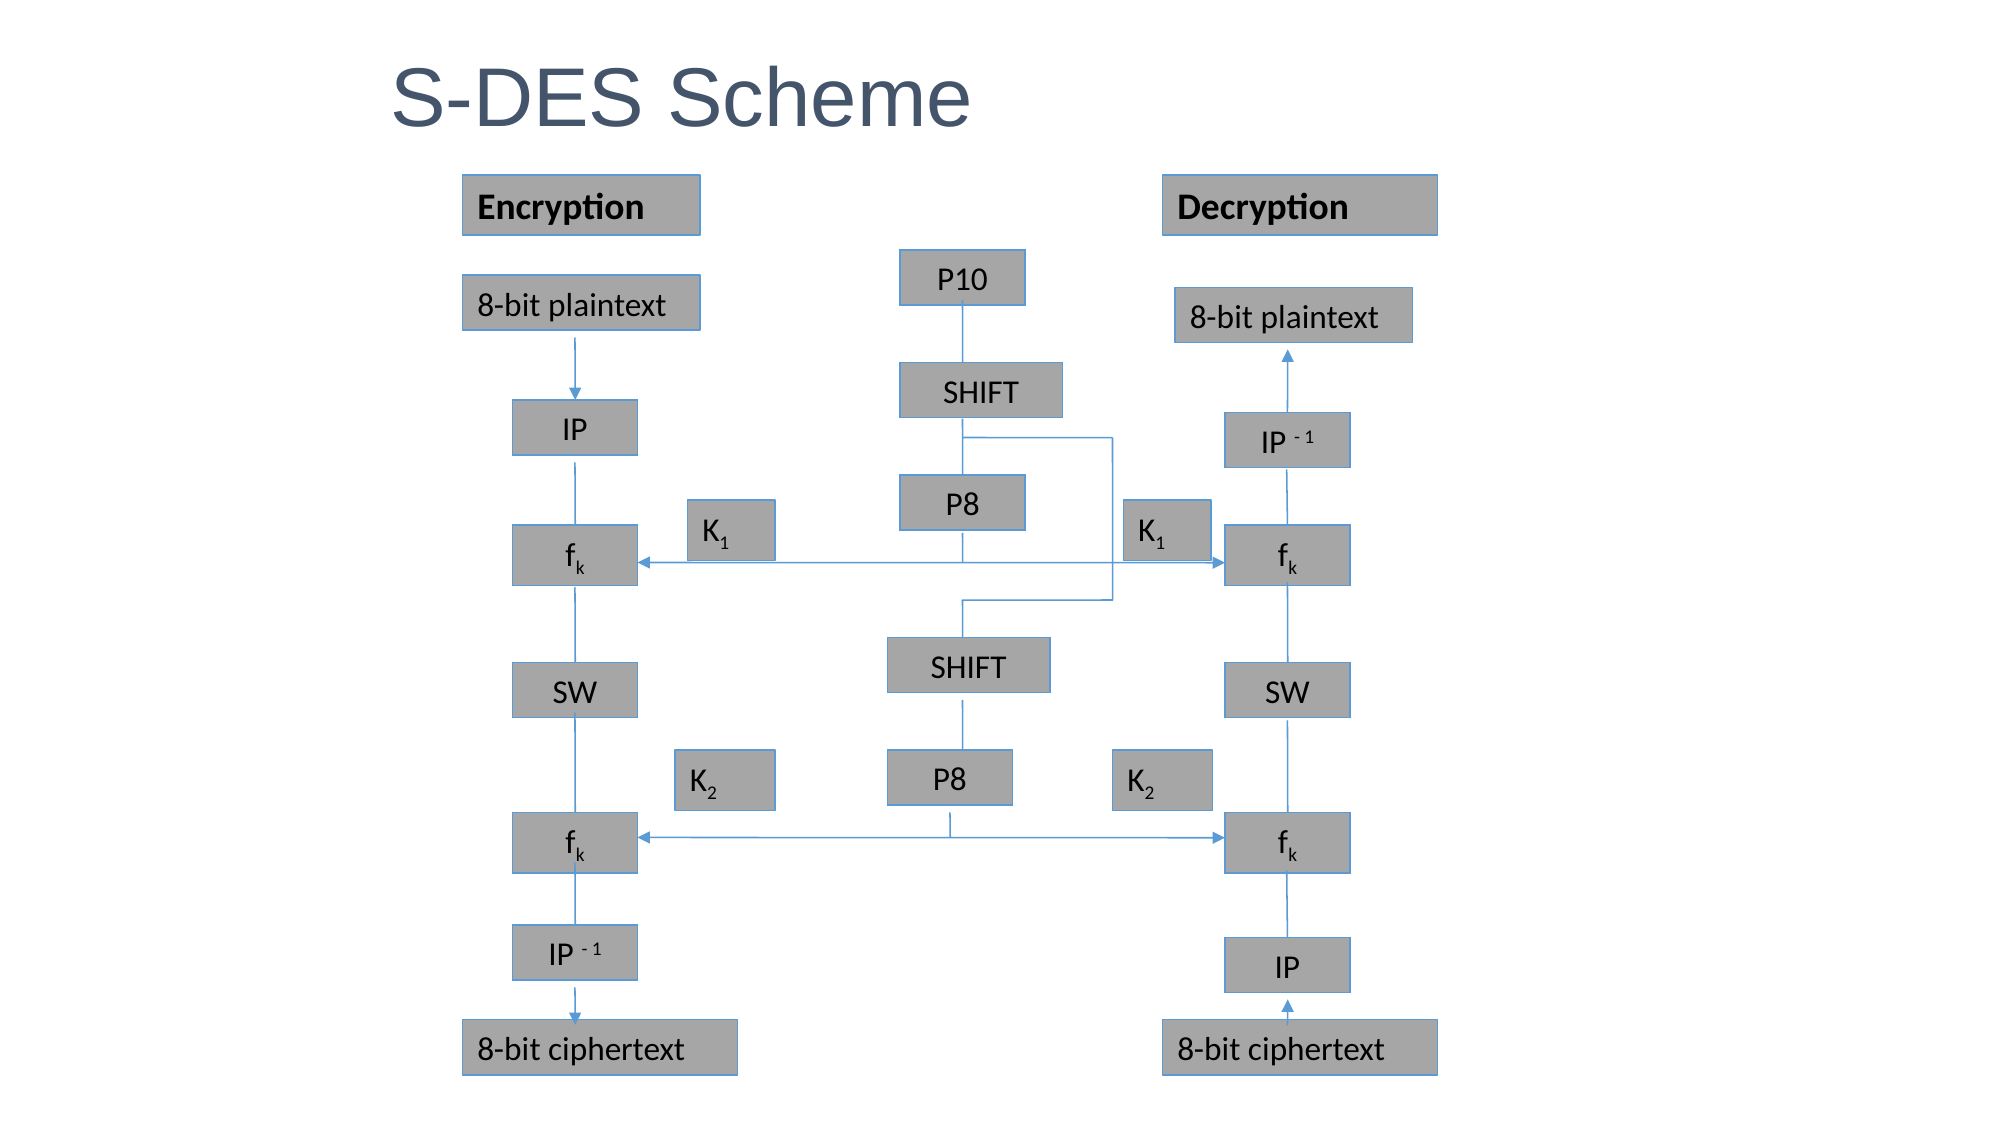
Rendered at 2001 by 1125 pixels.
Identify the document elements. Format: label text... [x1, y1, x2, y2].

text_box [637, 831, 950, 844]
text_box fk [1224, 812, 1350, 874]
text_box fk [512, 525, 638, 586]
text_box fk [512, 812, 638, 874]
title S-DES Scheme [375, 37, 1650, 163]
text_box IP - 1 [512, 924, 638, 981]
text_box [568, 337, 582, 400]
text_box fk [1224, 525, 1350, 586]
text_box P10 [900, 249, 1025, 306]
text_box [1113, 556, 1225, 569]
text_box 8-bit plaintext [462, 274, 700, 331]
text_box SHIFT [887, 637, 1050, 693]
text_box IP [1224, 937, 1350, 993]
text_box K1 [687, 500, 775, 561]
text_box P8 [887, 749, 1013, 806]
text_box SHIFT [899, 362, 1063, 418]
text_box [1281, 999, 1294, 1026]
text_box 8-bit ciphertext [462, 1019, 738, 1075]
text_box [568, 987, 582, 1025]
text_box SW [512, 662, 638, 718]
text_box 8-bit ciphertext [1162, 1019, 1438, 1075]
text_box P8 [900, 474, 1025, 531]
text_box SW [1224, 662, 1350, 718]
text_box 8-bit plaintext [1174, 287, 1413, 343]
text_box K2 [1112, 750, 1213, 811]
text_box [1281, 349, 1294, 413]
text_box K1 [1123, 500, 1211, 561]
text_box IP - 1 [1224, 412, 1350, 468]
text_box IP [512, 399, 638, 456]
text_box Decryption [1162, 174, 1438, 236]
text_box K2 [675, 750, 775, 811]
text_box Encryption [462, 174, 700, 236]
text_box [637, 556, 962, 569]
text_box [951, 831, 1225, 844]
